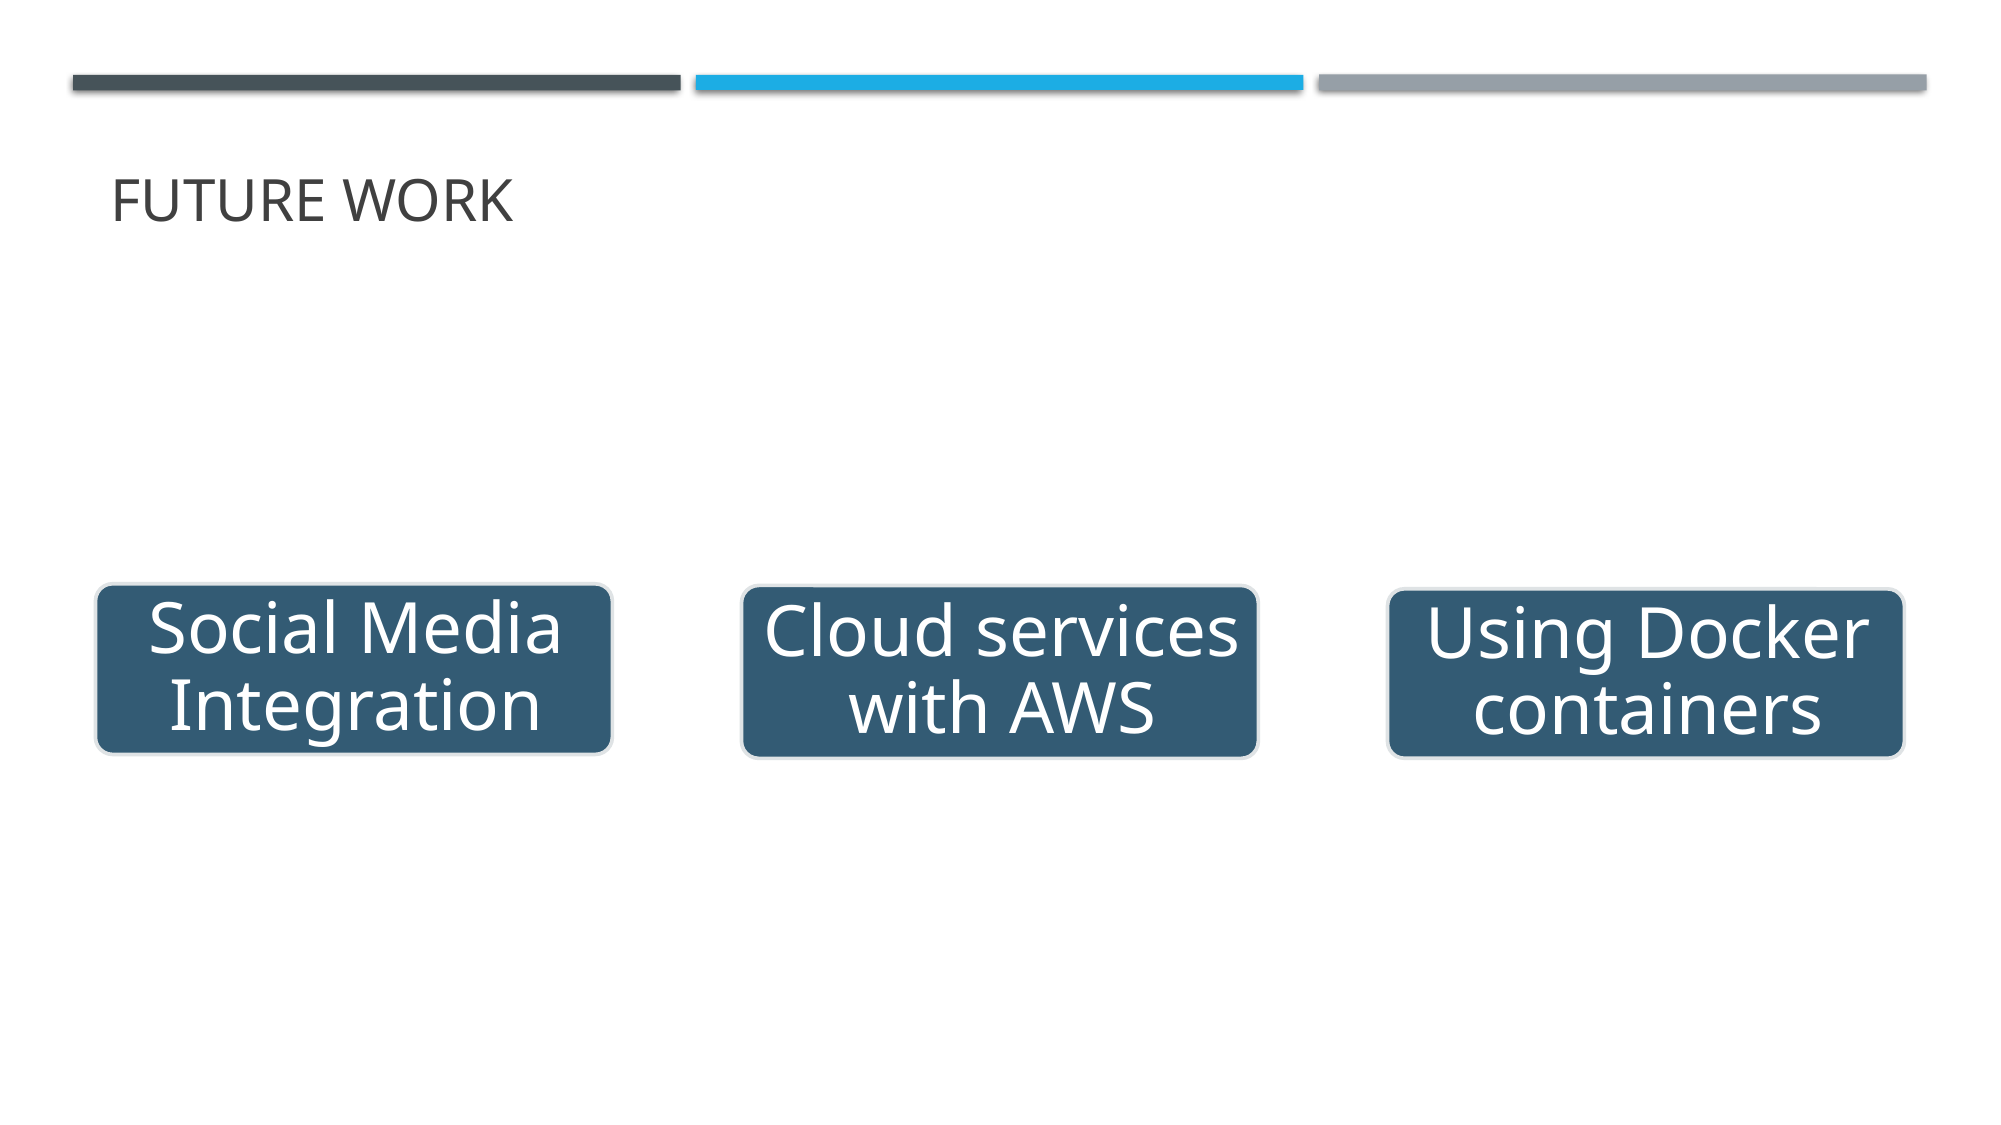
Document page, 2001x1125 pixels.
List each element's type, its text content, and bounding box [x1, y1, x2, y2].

title Future Work [95, 115, 1905, 311]
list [94, 383, 1906, 1011]
